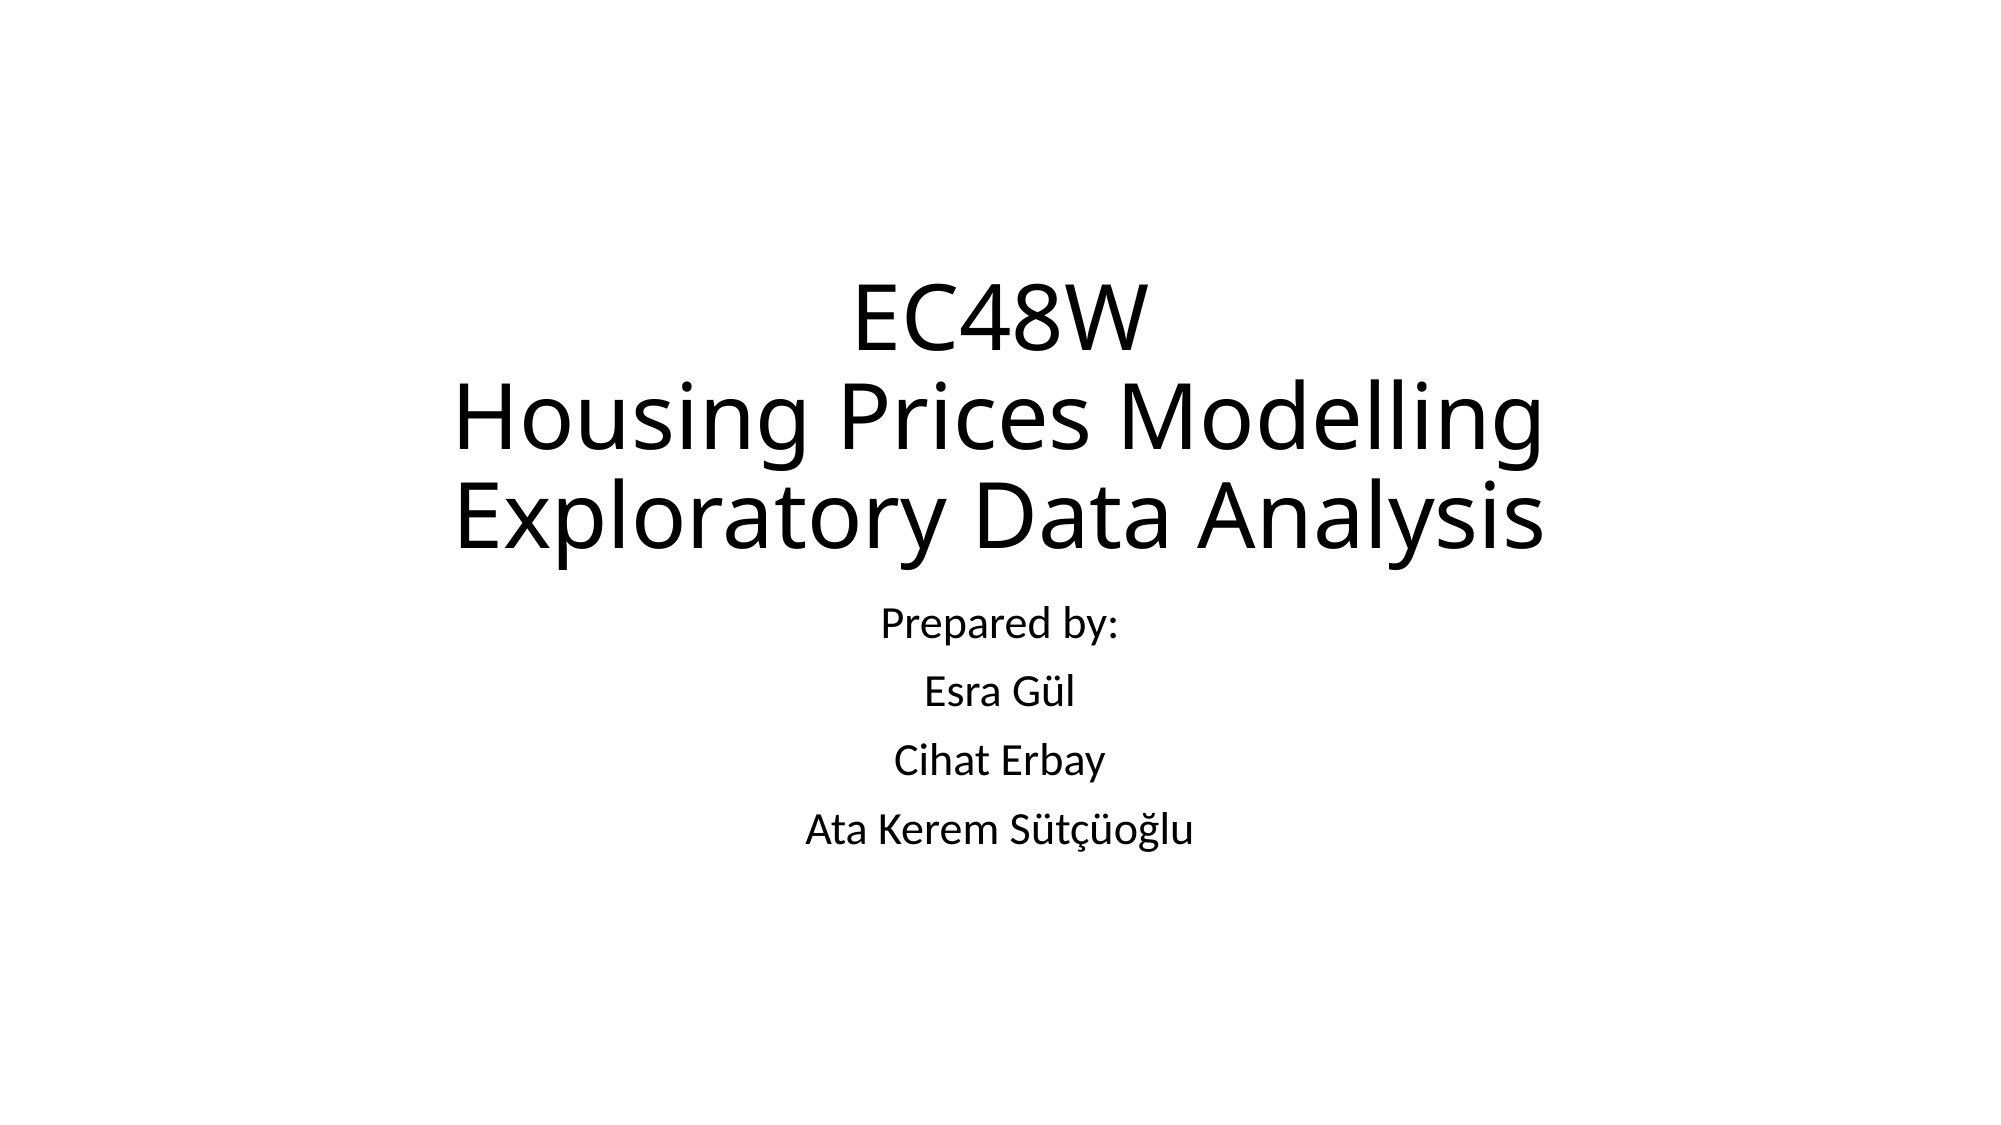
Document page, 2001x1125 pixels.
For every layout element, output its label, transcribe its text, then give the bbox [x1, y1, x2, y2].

subtitle Prepared by: Esra Gül Cihat Erbay Ata Kerem Sütçüoğlu [249, 590, 1750, 863]
title EC48W Housing Prices Modelling Exploratory Data Analysis [249, 184, 1750, 576]
